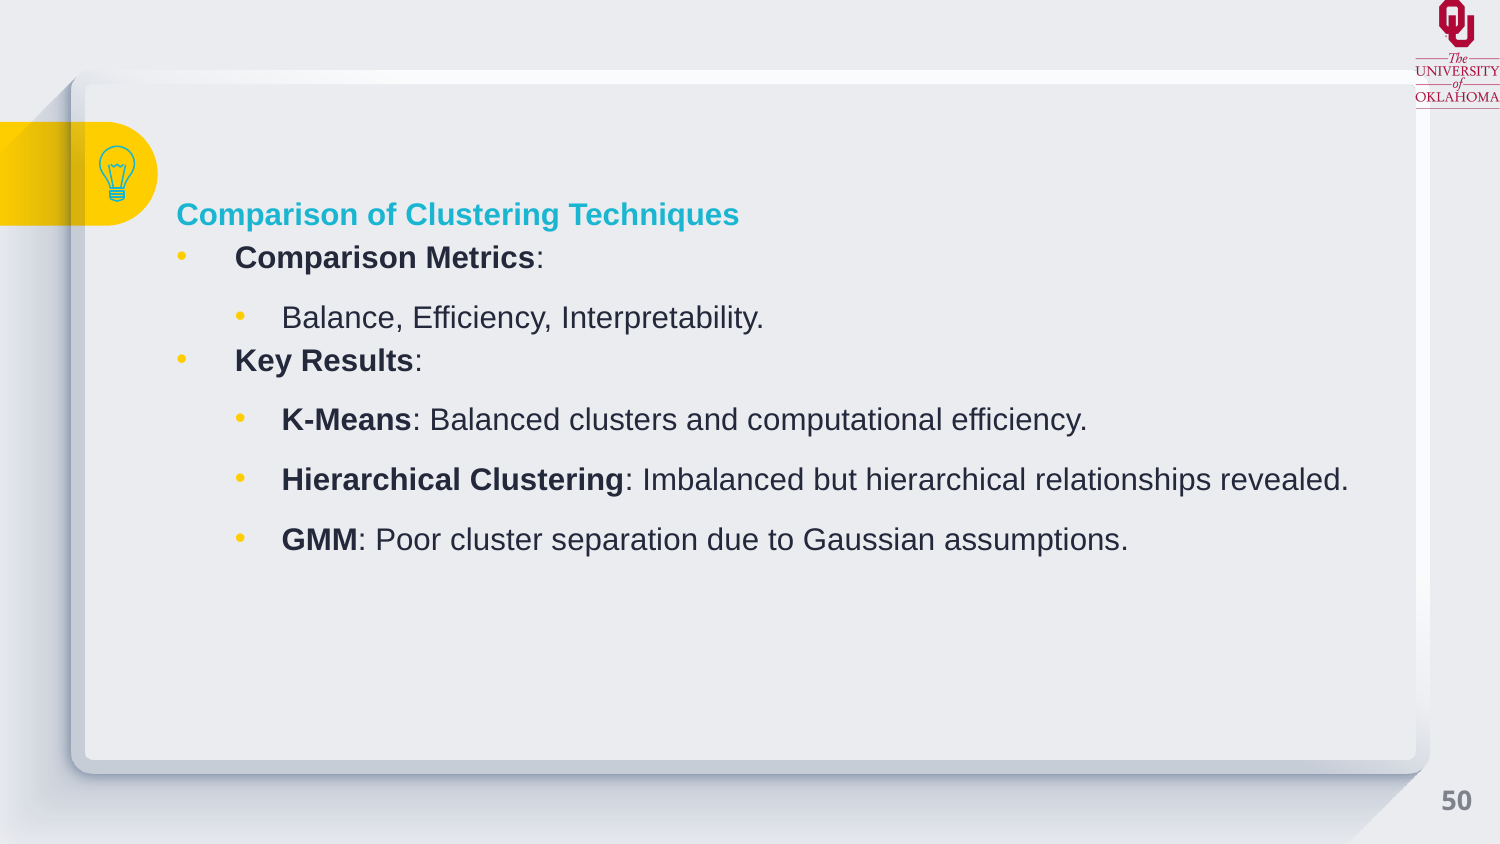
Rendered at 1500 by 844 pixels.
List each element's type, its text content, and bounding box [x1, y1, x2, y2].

picture [0, 0, 1500, 844]
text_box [99, 146, 135, 202]
slide_number 50 [1414, 759, 1500, 844]
list Comparison of Clustering Techniques Comparison Metrics: Balance, Efficiency, Interpretability. Key Results: K-Means: Balanced clusters and computational efficiency. Hierarchical Clustering: Imbalanced but hierarchical relationships revealed. GMM: Poor cluster separation due to Gaussian assumptions. [144, 146, 1482, 636]
